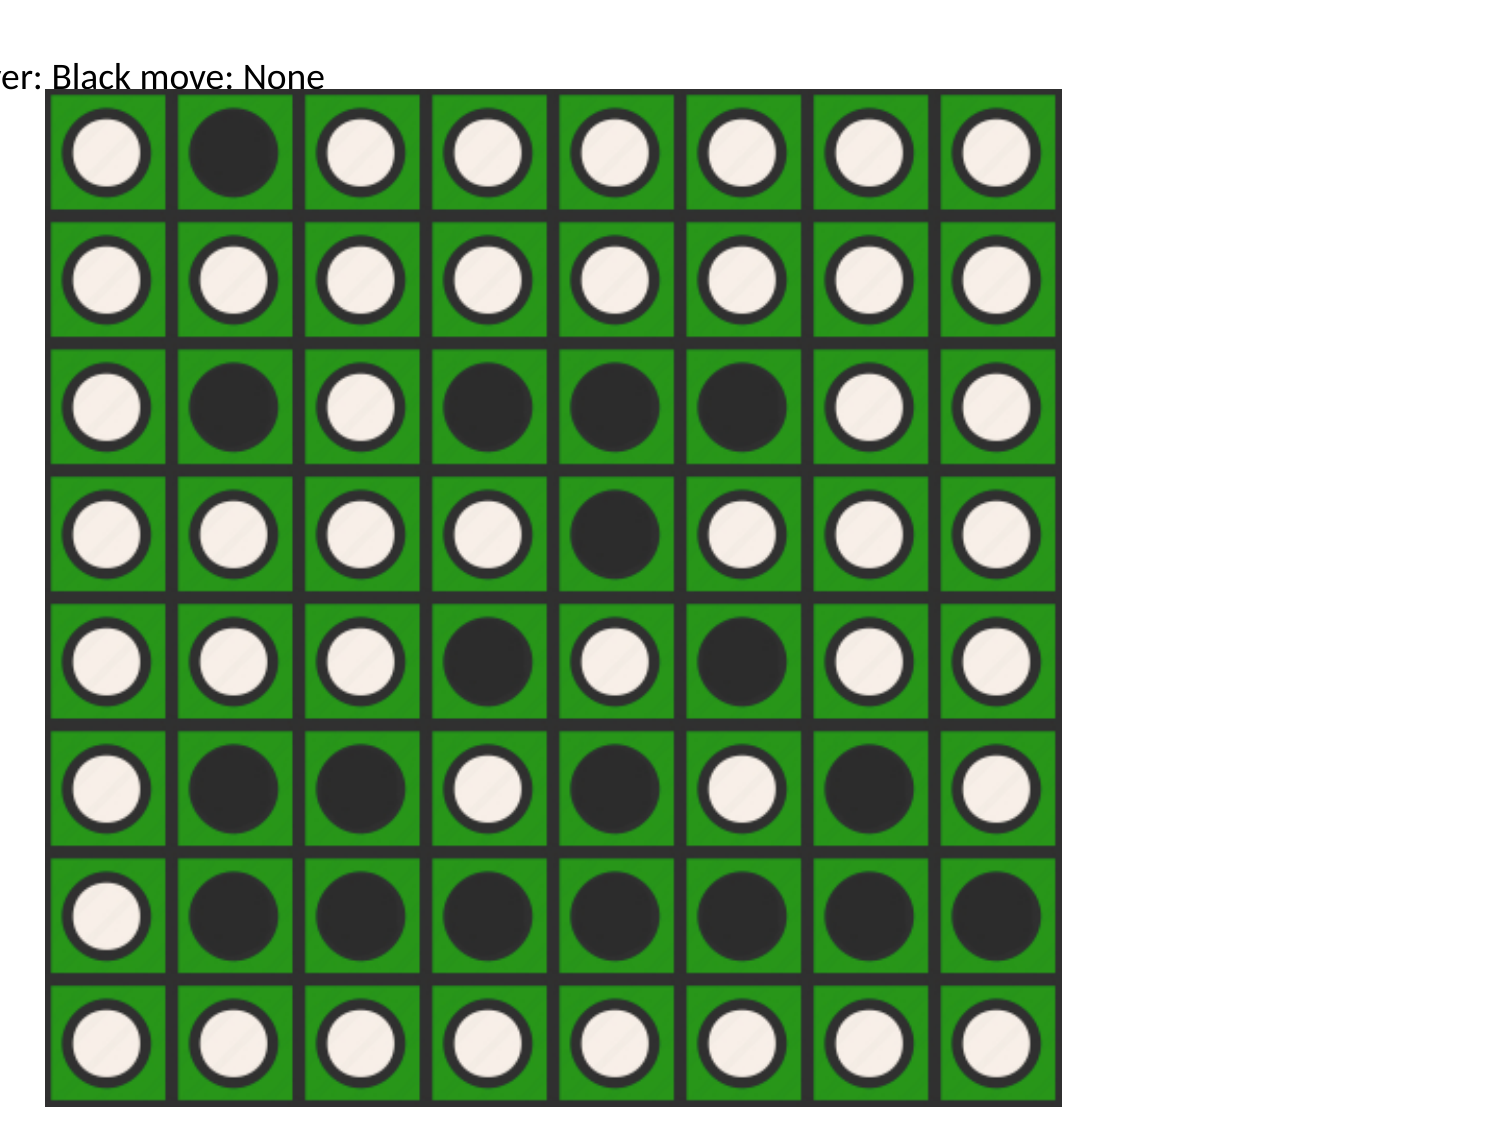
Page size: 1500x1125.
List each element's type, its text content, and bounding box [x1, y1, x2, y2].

picture [44, 89, 1062, 1107]
text_box turn: 61 player: Black move: None [0, 44, 341, 105]
